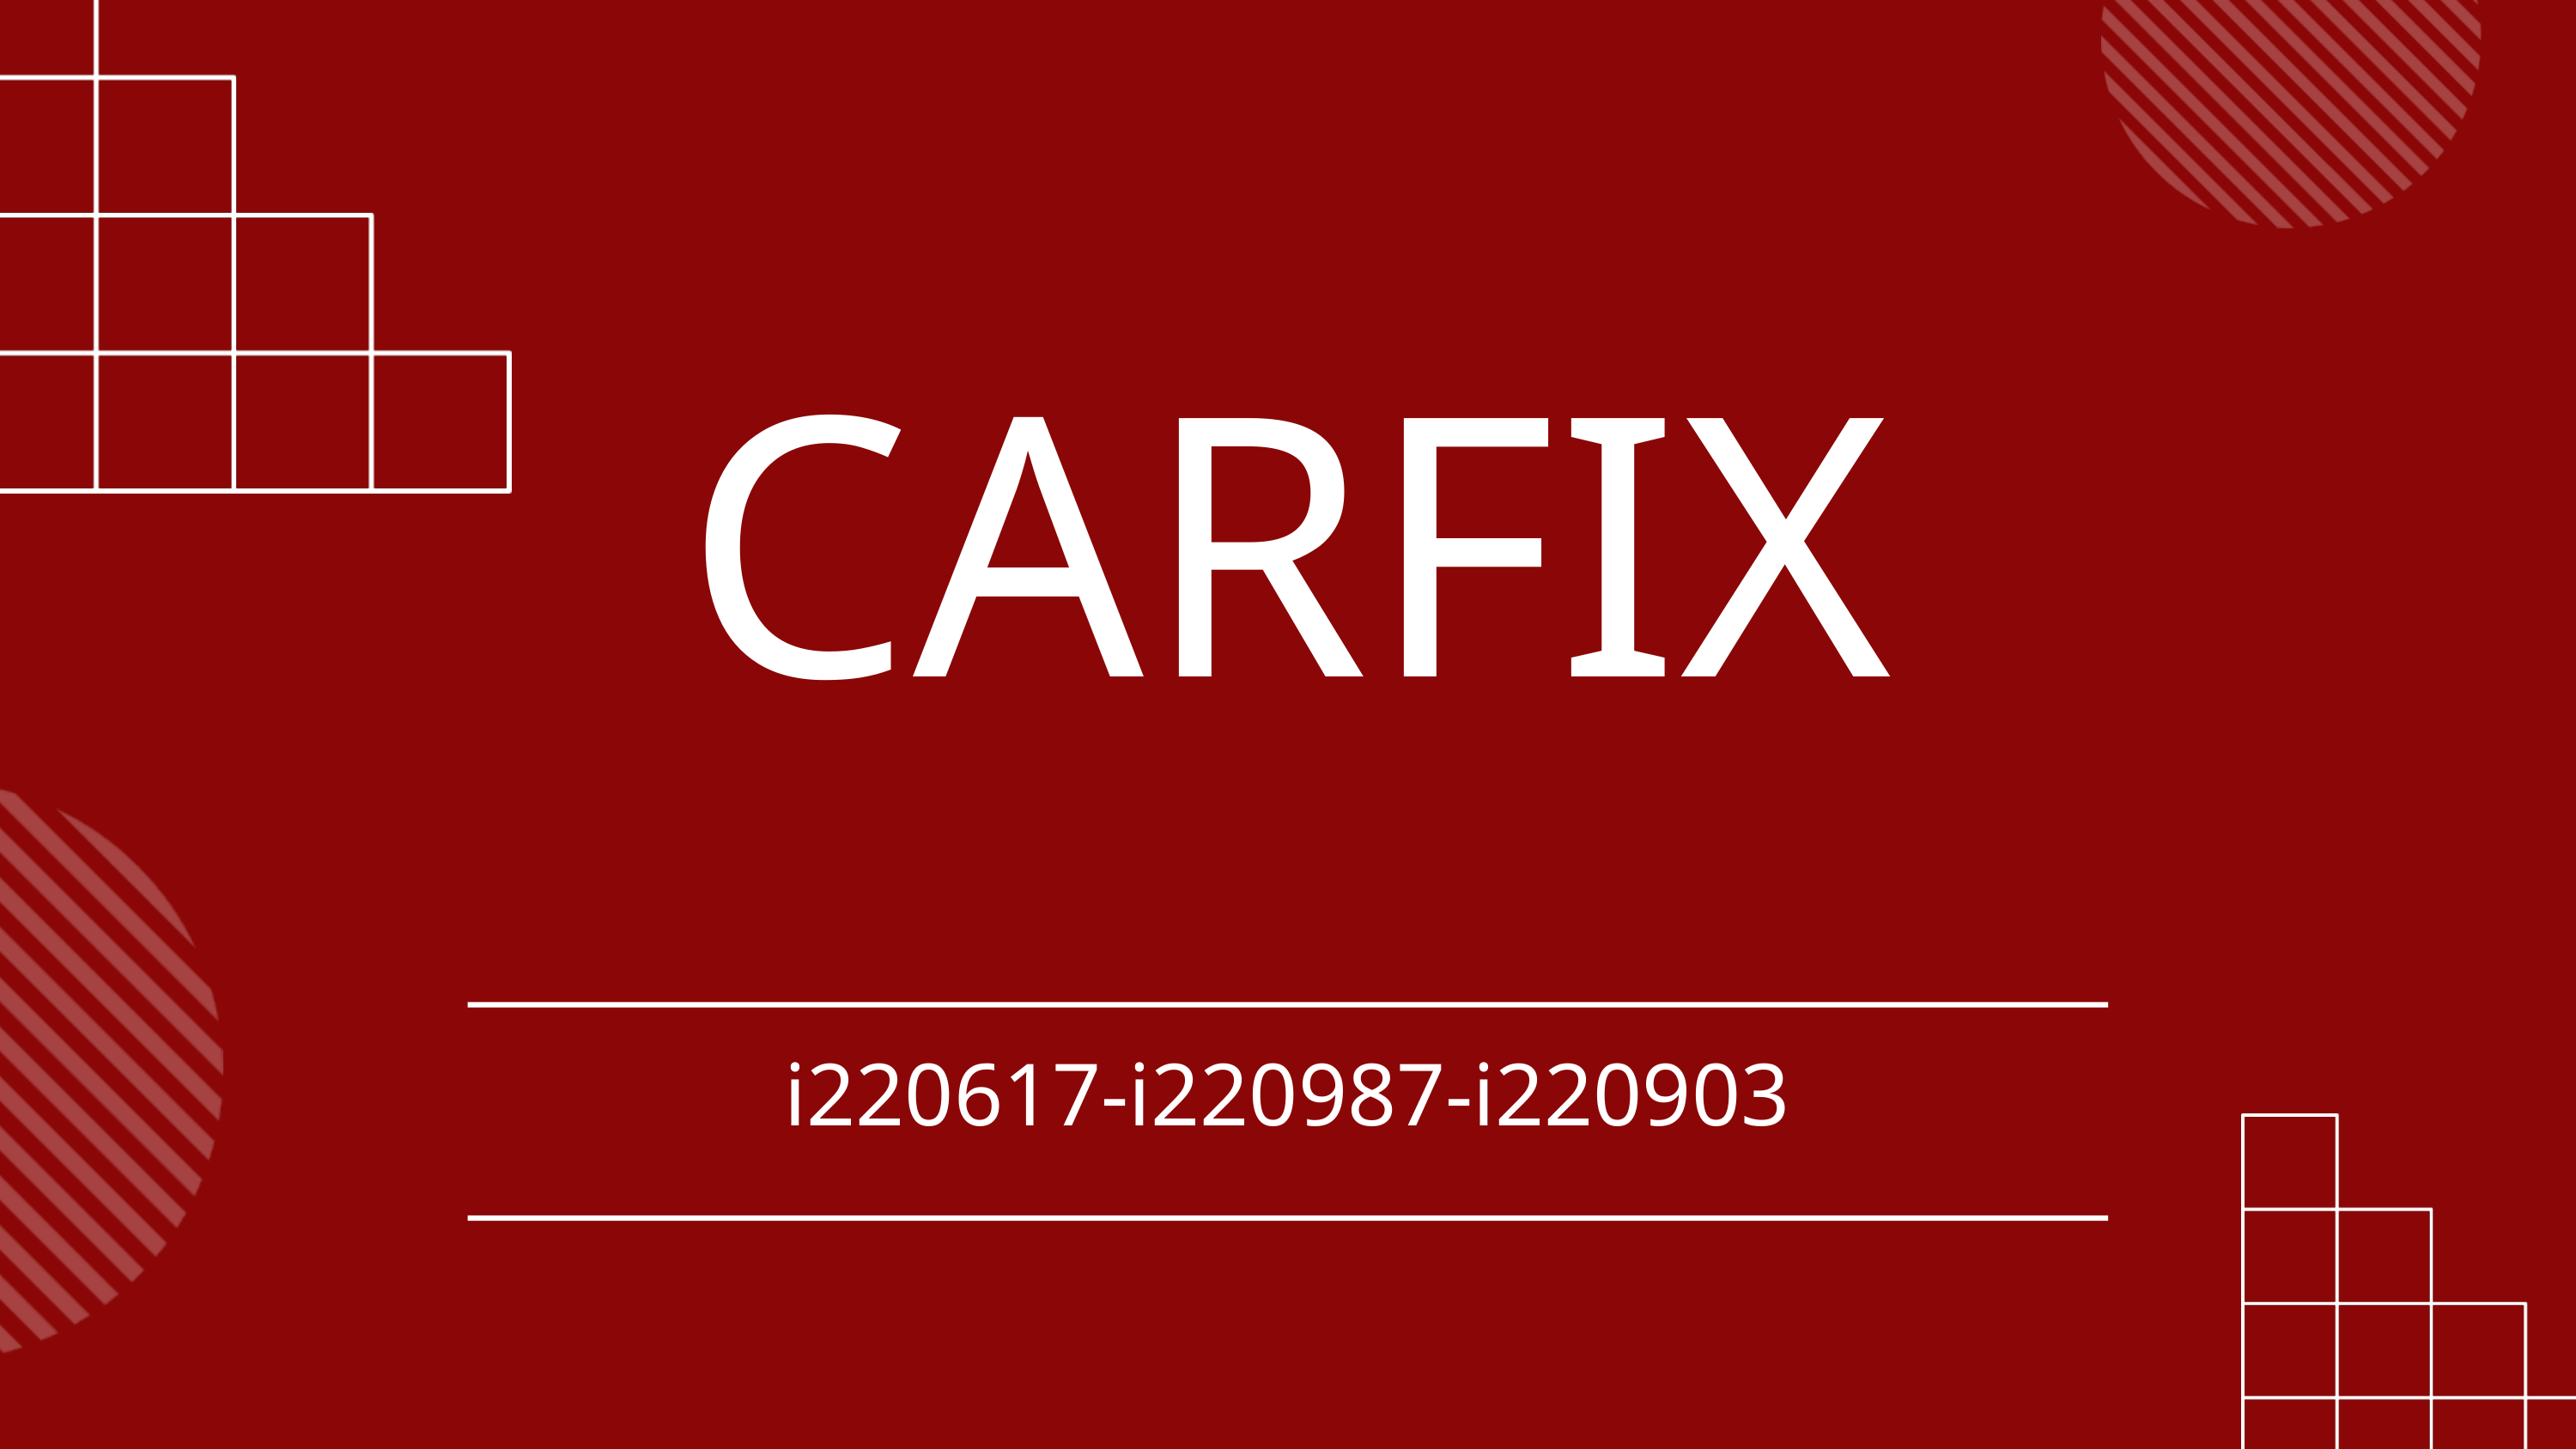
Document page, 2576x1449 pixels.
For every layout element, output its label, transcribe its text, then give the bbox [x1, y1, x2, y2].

text_box [2241, 1113, 2576, 1449]
text_box [0, 782, 224, 1362]
text_box [2101, 0, 2482, 228]
text_box [0, 0, 513, 494]
text_box i220617-i220987-i220903 [355, 1065, 2221, 1143]
text_box CARFIX [438, 423, 2138, 749]
